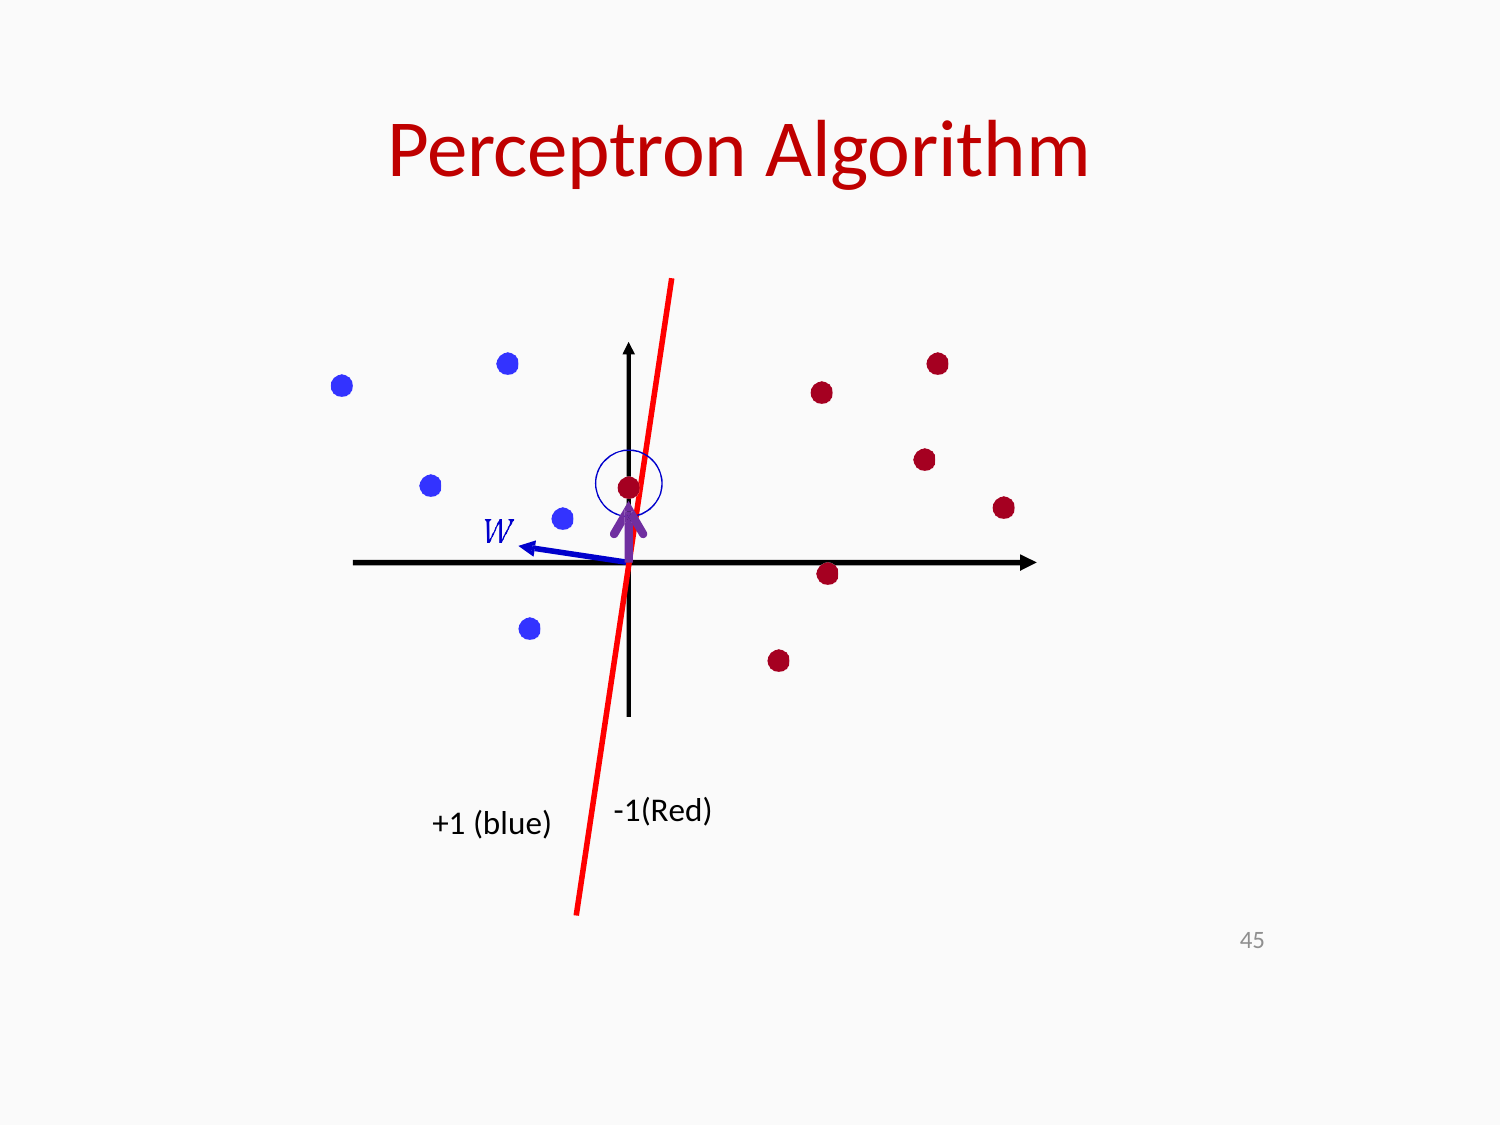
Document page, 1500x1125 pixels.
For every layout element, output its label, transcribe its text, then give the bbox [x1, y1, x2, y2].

title Perceptron Algorithm [385, 93, 1114, 283]
text_box -1(Red) [680, 786, 714, 829]
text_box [330, 341, 513, 718]
text_box +1 (blue) [430, 799, 513, 842]
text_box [680, 341, 1037, 718]
slide_number 45 [1237, 931, 1272, 1125]
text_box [518, 277, 675, 917]
